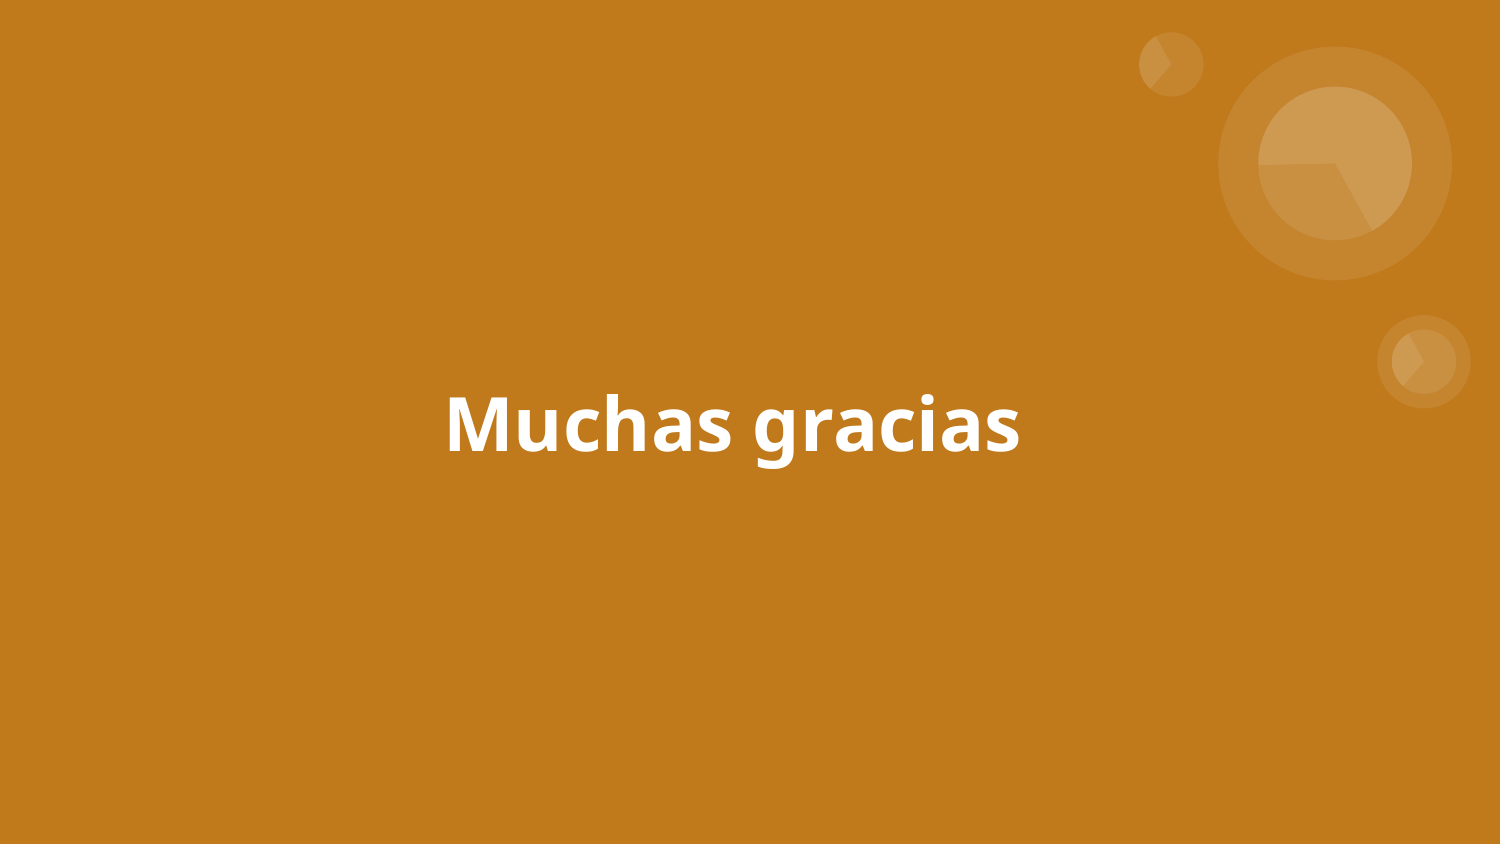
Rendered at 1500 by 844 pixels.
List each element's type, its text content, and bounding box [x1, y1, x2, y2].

title Muchas gracias [428, 199, 1072, 644]
